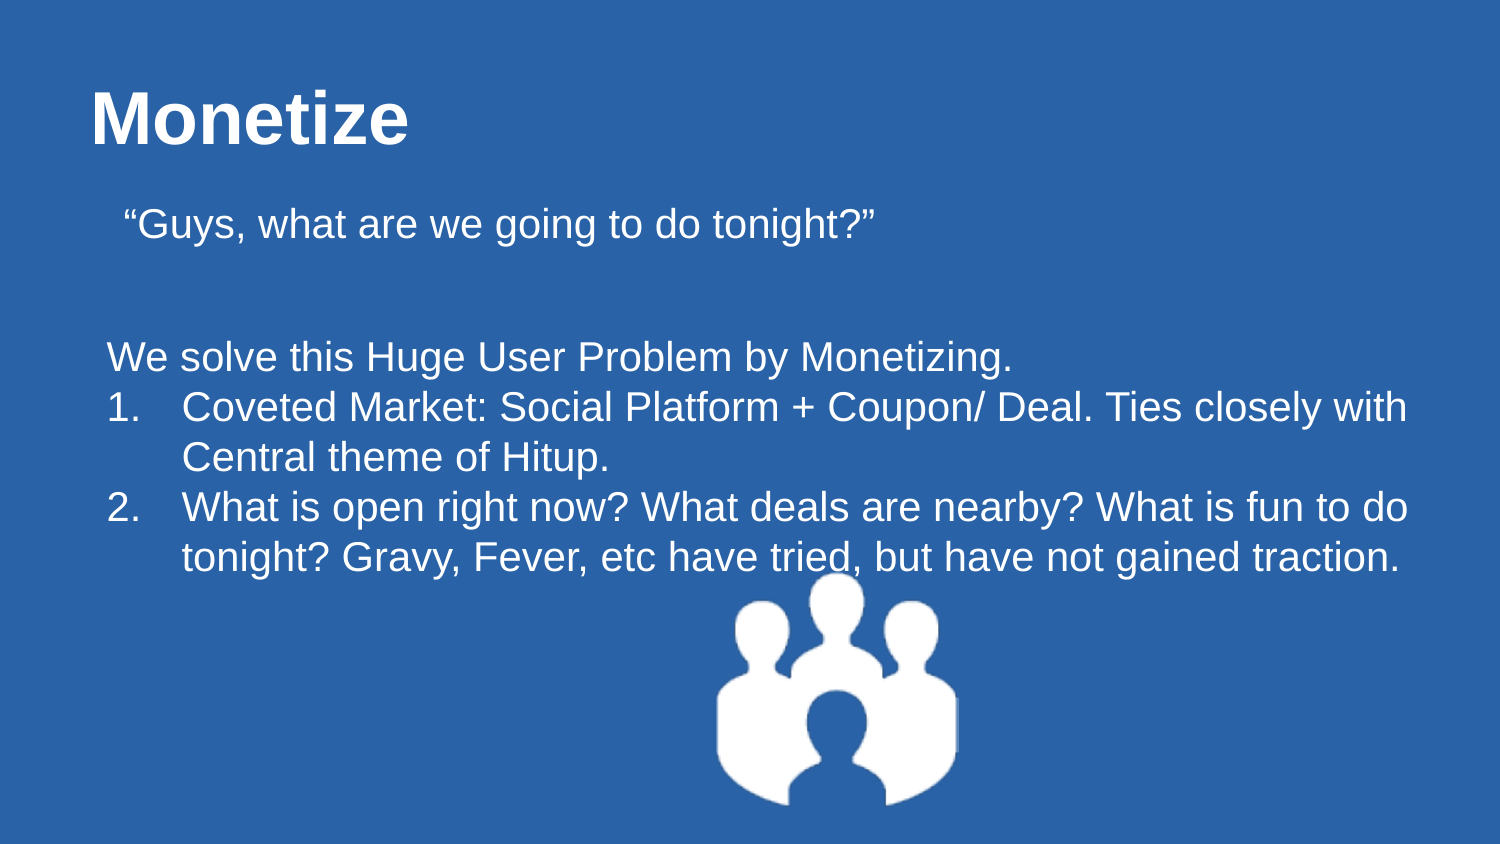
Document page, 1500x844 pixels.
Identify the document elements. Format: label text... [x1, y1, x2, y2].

title Monetize [75, 33, 1425, 175]
picture [716, 571, 959, 814]
list We solve this Huge User Problem by Monetizing. Coveted Market: Social Platform + Coupon/ Deal. Ties closely with Central theme of Hitup. What is open right now? What deals are nearby? What is fun to do tonight? Gravy, Fever, etc have tried, but have not gained traction. [75, 315, 1425, 646]
text_box “Guys, what are we going to do tonight?” [91, 182, 1281, 275]
